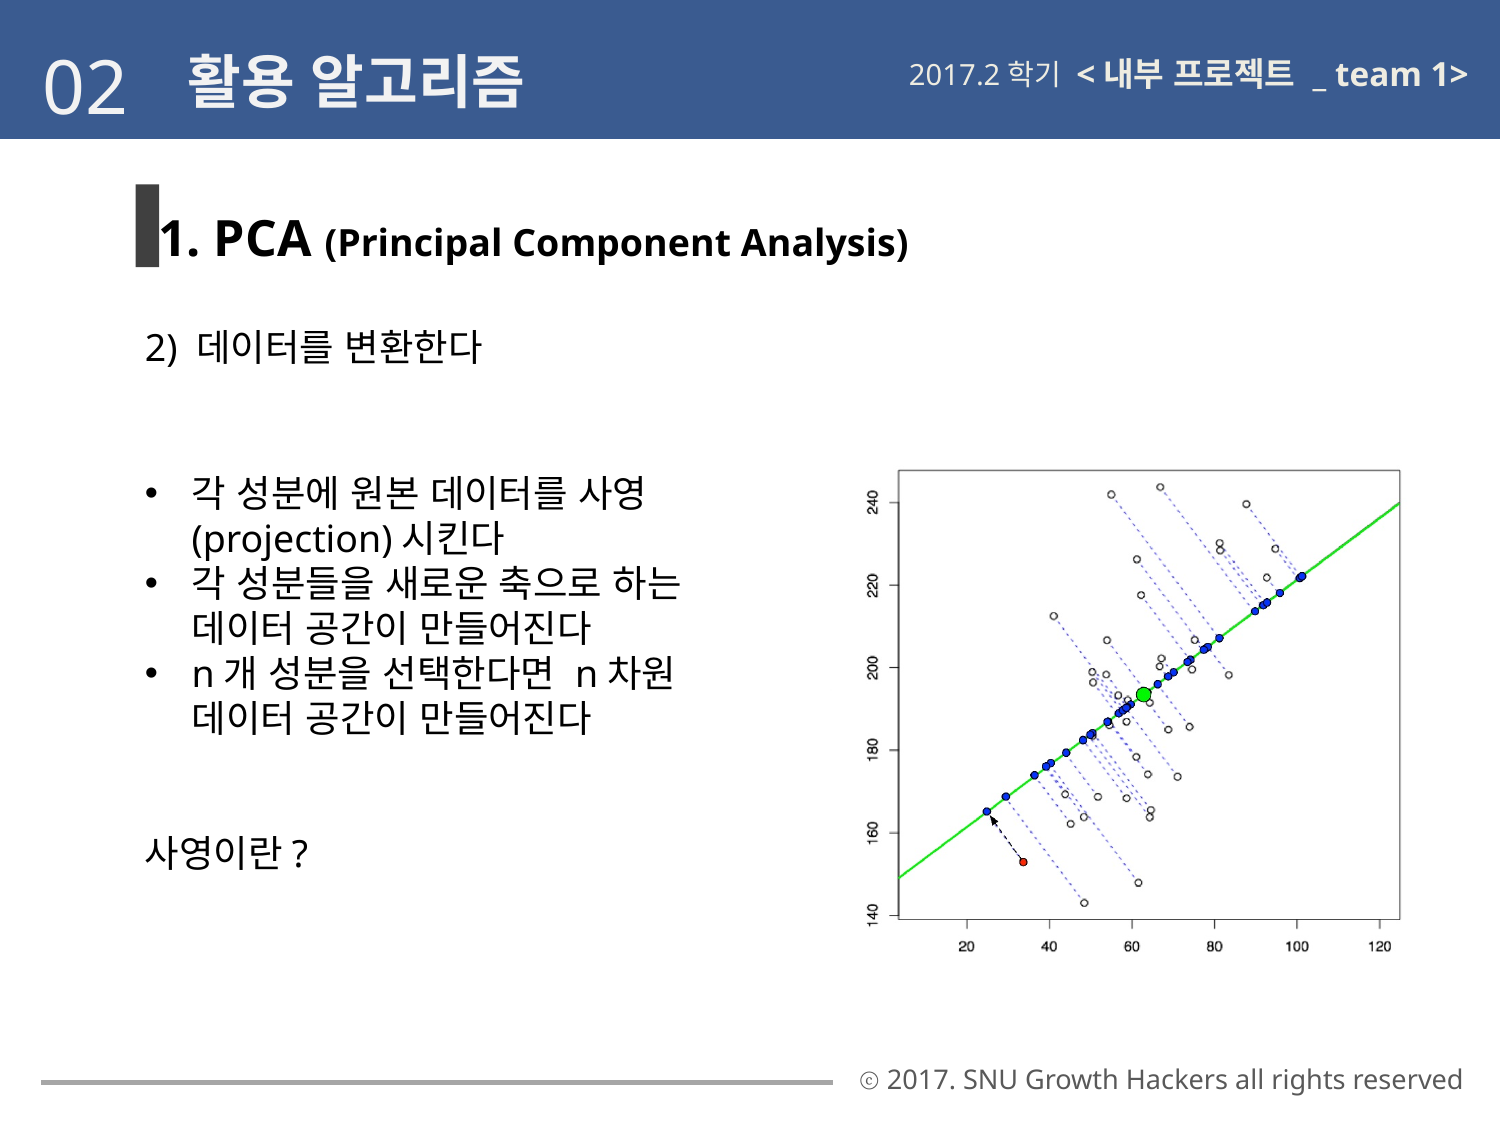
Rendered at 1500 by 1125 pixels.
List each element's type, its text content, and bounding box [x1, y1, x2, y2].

text_box 02 [27, 32, 144, 138]
text_box 1. PCA (Principal Component Analysis) [143, 168, 934, 274]
picture [827, 399, 1436, 1008]
text_box 각 성분에 원본 데이터를 사영(projection)시킨다 각 성분들을 새로운 축으로 하는 데이터 공간이 만들어진다 n개 성분을 선택한다면 n차원 데이터 공간이 만들어진다 사영이란? [130, 462, 798, 883]
text_box ⓒ 2017. SNU Growth Hackers all rights reserved [844, 1055, 1495, 1103]
text_box 활용 알고리즘 [172, 37, 541, 123]
text_box [0, 0, 1500, 139]
text_box 2) 데이터를 변환한다 [130, 316, 1164, 376]
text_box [887, 45, 1483, 102]
text_box [134, 182, 143, 269]
